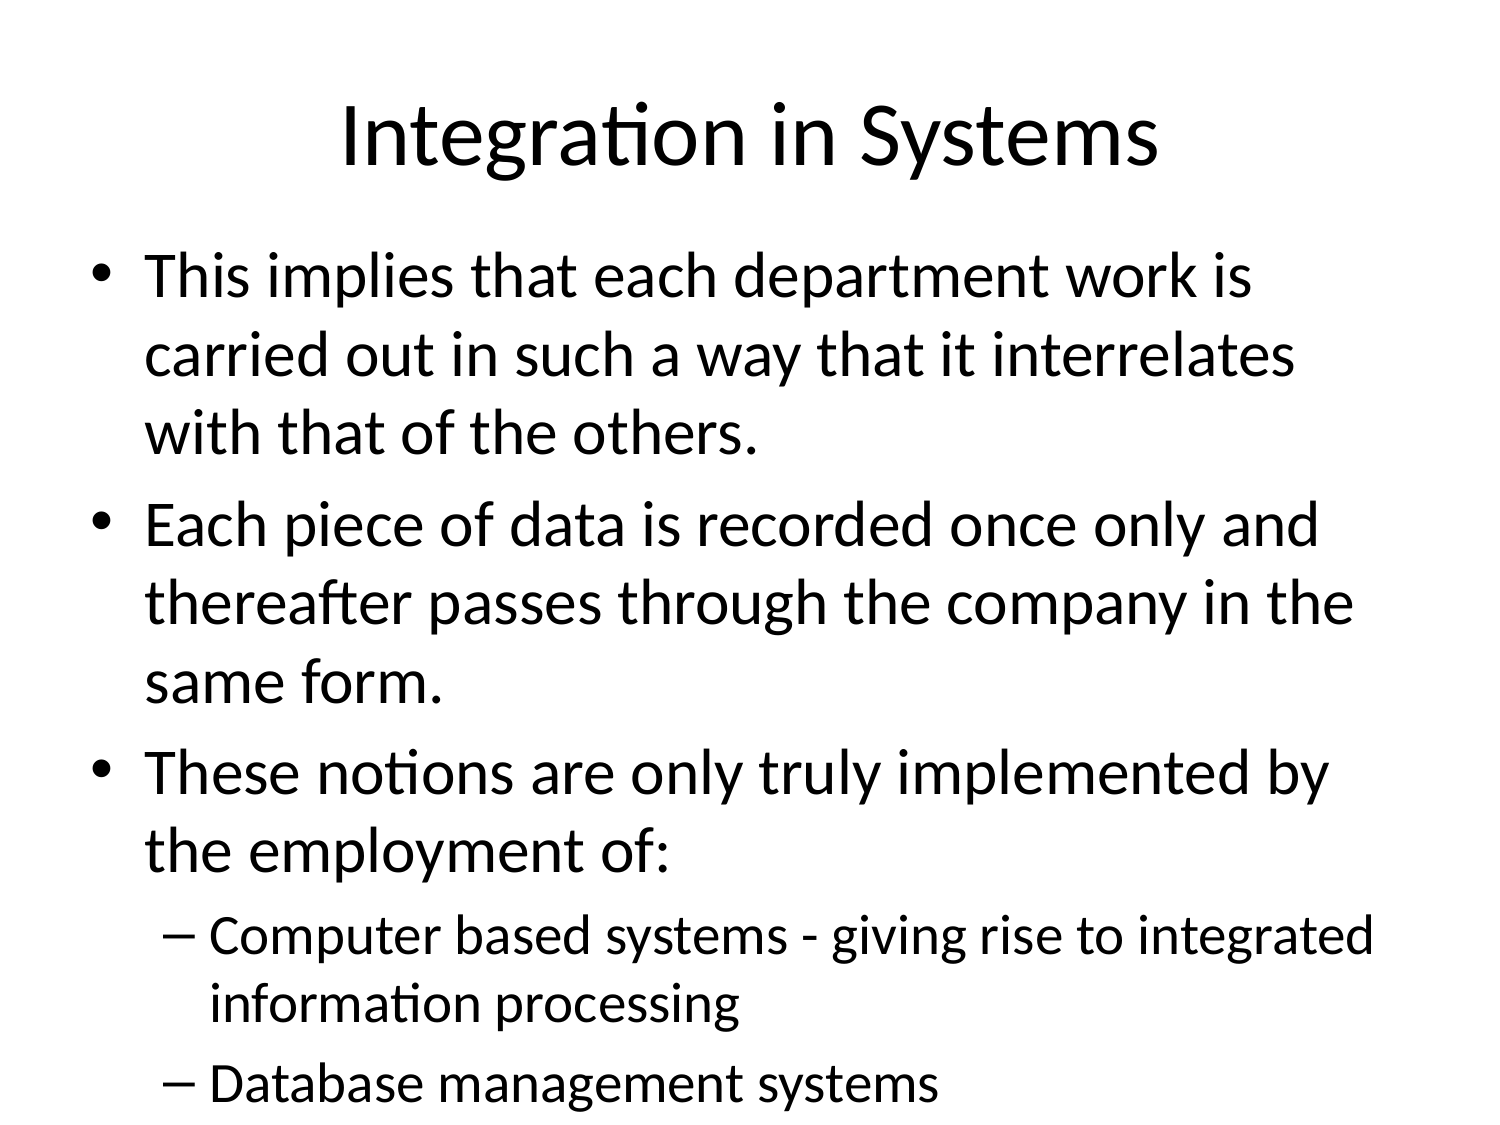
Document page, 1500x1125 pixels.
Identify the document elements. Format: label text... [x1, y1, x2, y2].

list This implies that each department work is carried out in such a way that it interrelates with that of the others. Each piece of data is recorded once only and thereafter passes through the company in the same form. These notions are only truly implemented by the employment of: Computer based systems - giving rise to integrated information processing Database management systems [75, 224, 1425, 1125]
title Integration in Systems [75, 45, 1425, 213]
